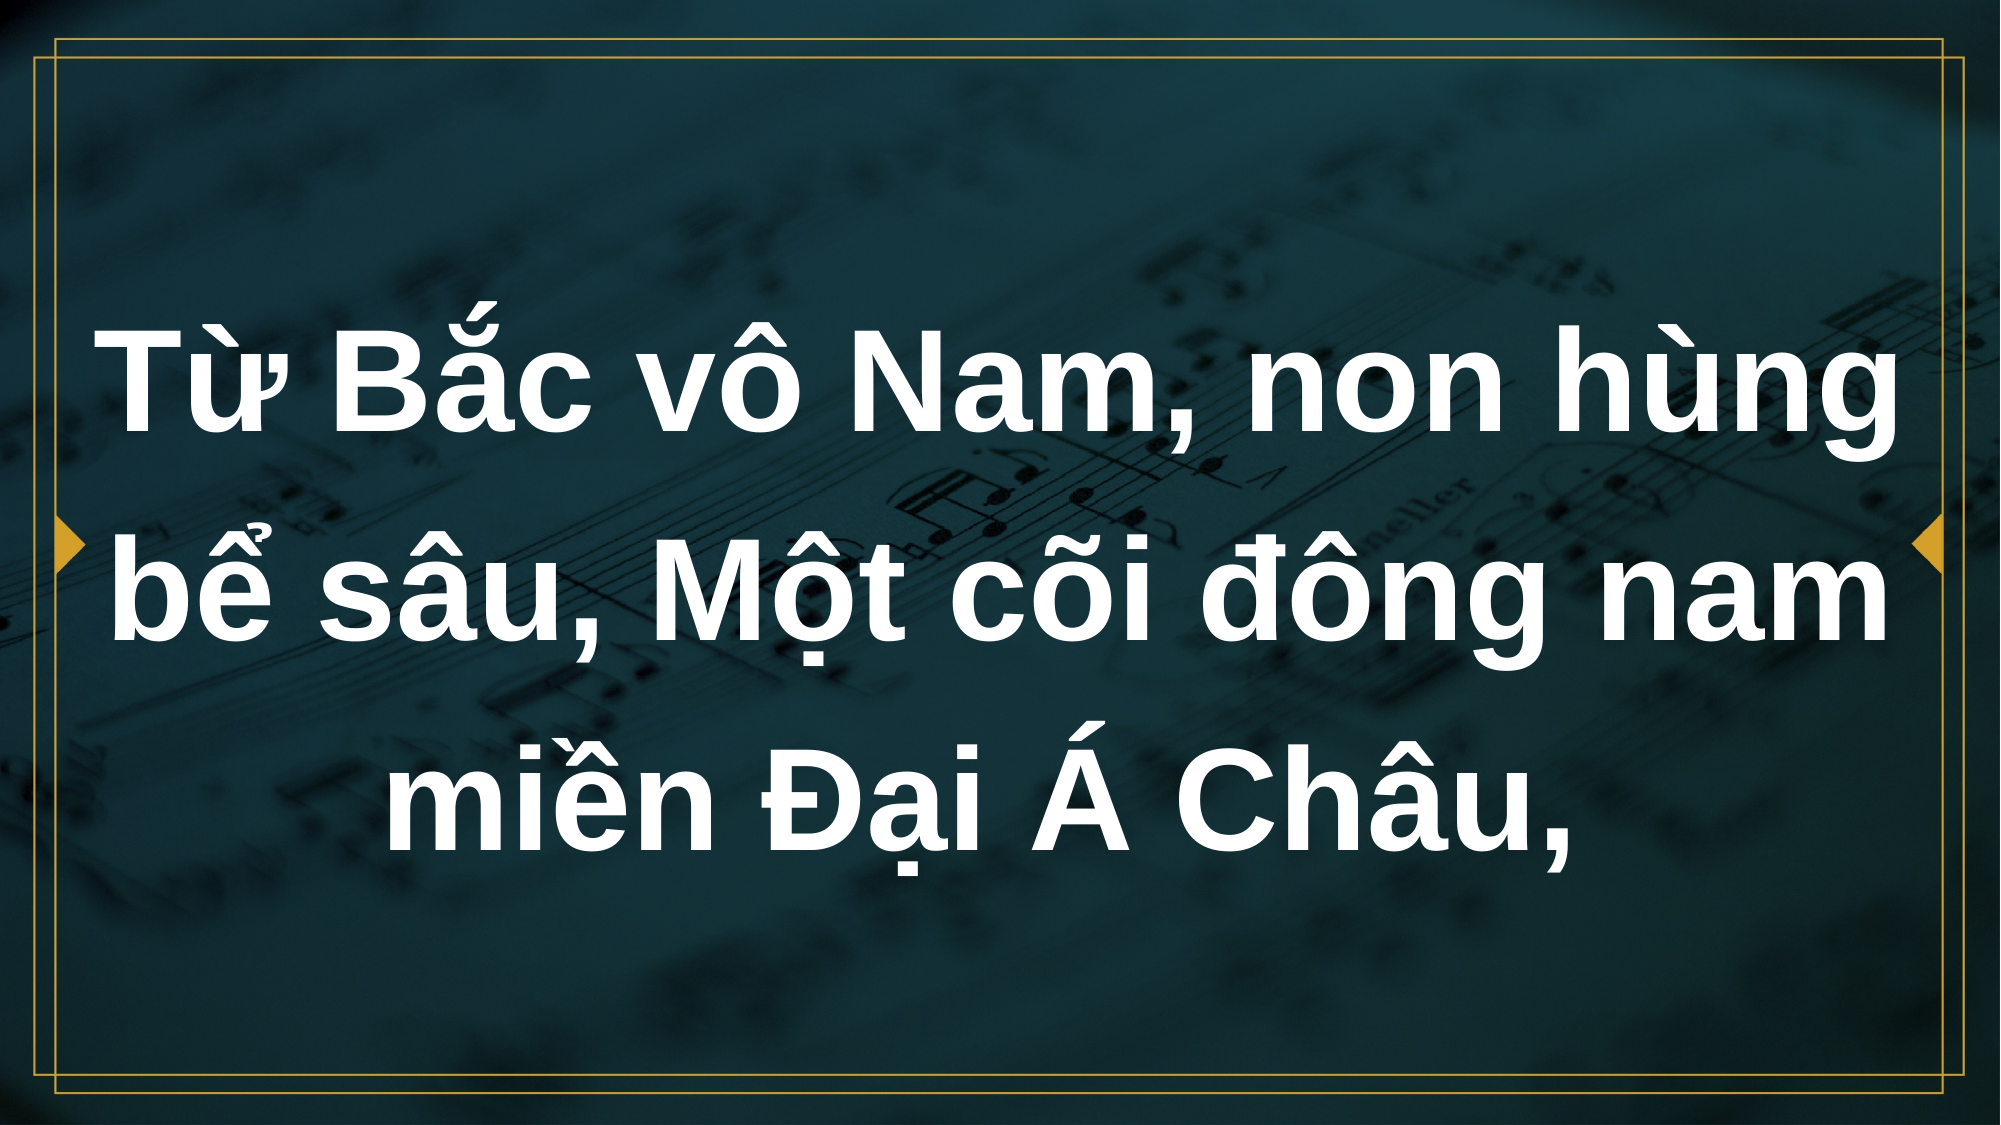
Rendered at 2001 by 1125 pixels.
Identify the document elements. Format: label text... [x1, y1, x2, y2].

picture [0, 0, 2000, 1125]
title Từ Bắc vô Nam, non hùng bể sâu, Một cõi đông nam miền Đại Á Châu, [55, 53, 1945, 1077]
